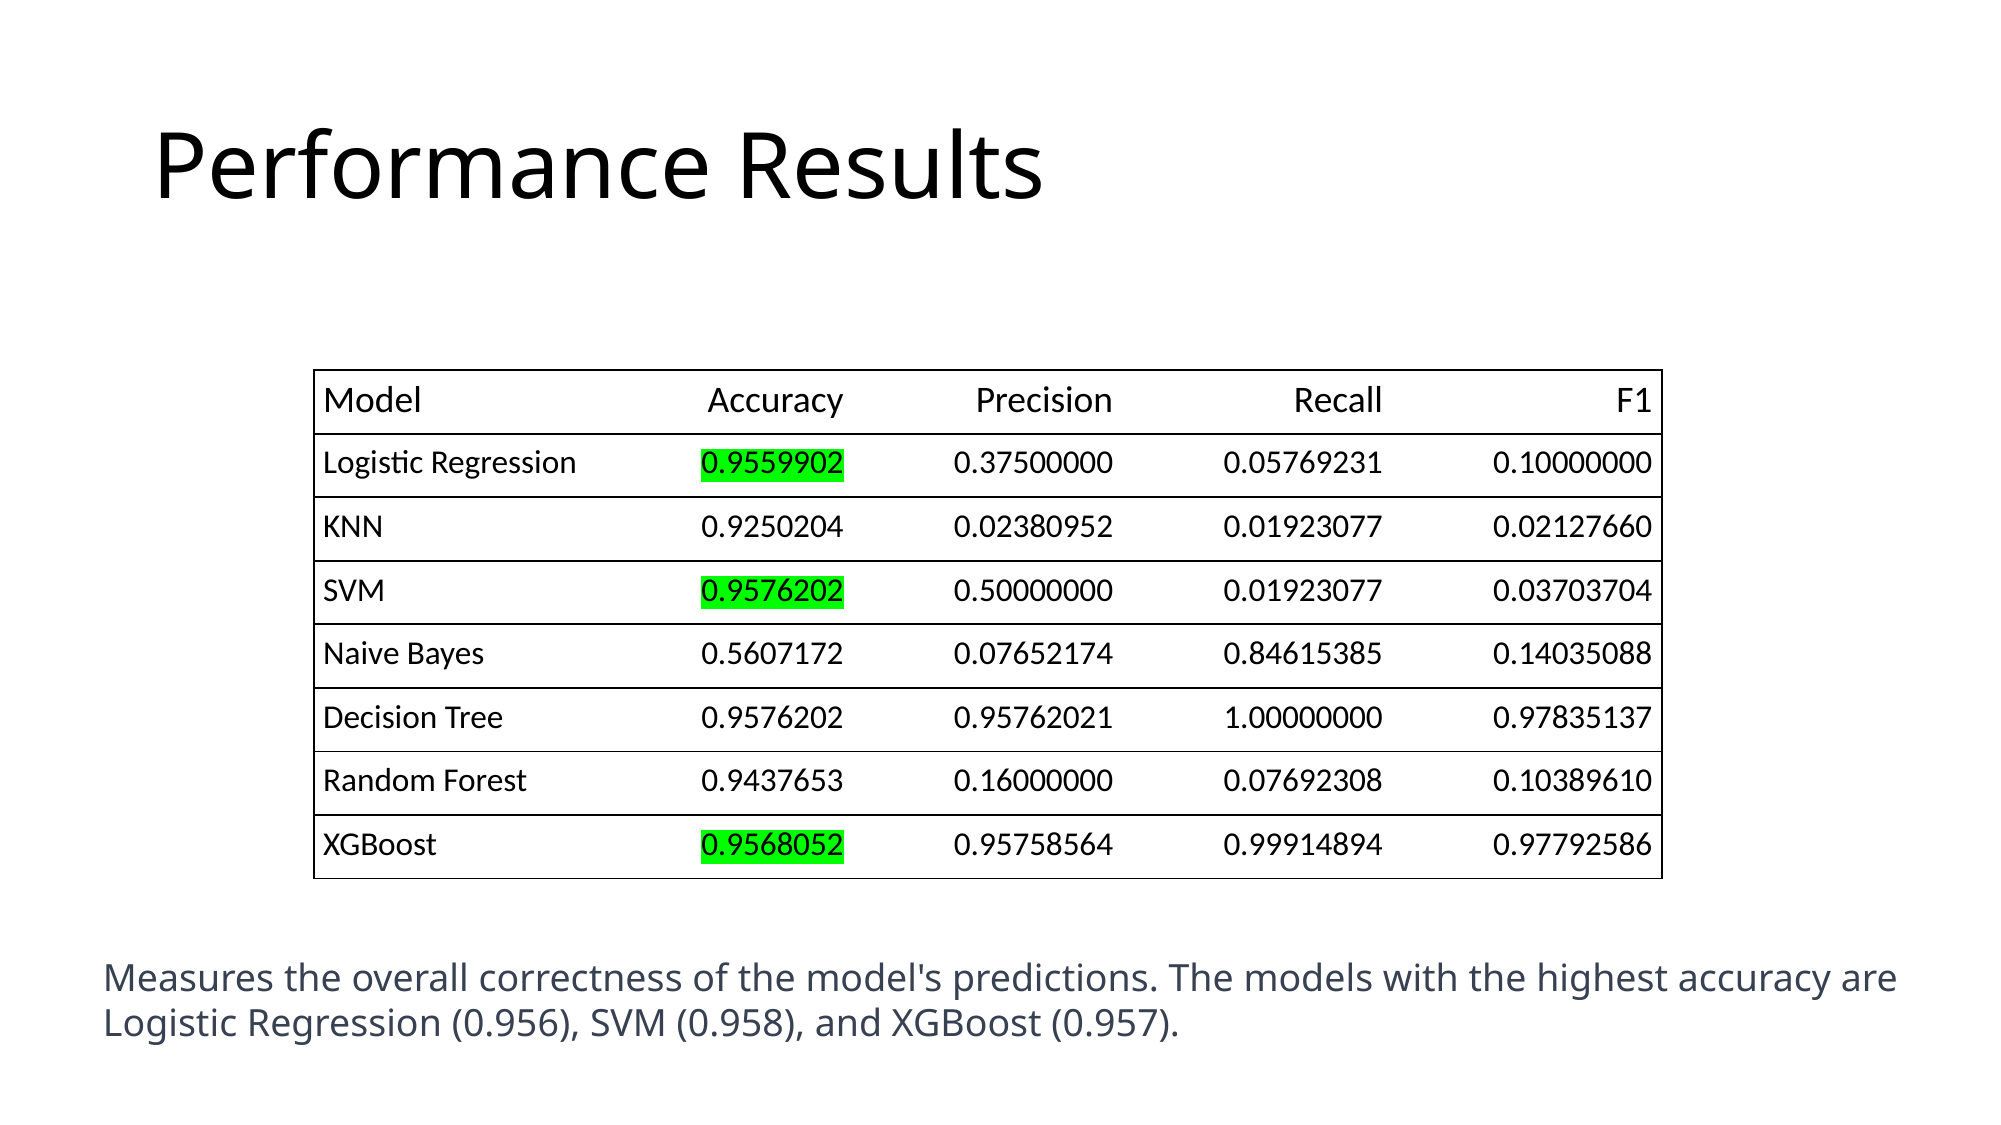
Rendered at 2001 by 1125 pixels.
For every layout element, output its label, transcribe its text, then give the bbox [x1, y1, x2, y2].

table_cell 0.50000000 [853, 562, 1123, 623]
table_cell Logistic Regression [315, 435, 644, 496]
table_cell 0.9559902 [644, 435, 853, 496]
table_cell 0.07692308 [1123, 752, 1392, 814]
table_cell 0.9576202 [644, 562, 853, 623]
table_cell 0.02380952 [853, 498, 1123, 560]
table_cell SVM [315, 562, 644, 623]
table_cell 0.95762021 [853, 689, 1123, 751]
table_cell 0.14035088 [1392, 625, 1661, 687]
table_cell Random Forest [315, 752, 644, 814]
table_cell 0.16000000 [853, 752, 1123, 814]
table_cell 0.01923077 [1123, 562, 1392, 623]
table_cell 0.07652174 [853, 625, 1123, 687]
table_header F1 [1392, 371, 1661, 433]
table_cell KNN [315, 498, 644, 560]
table_cell 0.99914894 [1123, 816, 1392, 878]
table_header Precision [853, 371, 1123, 433]
table_cell 0.37500000 [853, 435, 1123, 496]
title Performance Results [137, 59, 1863, 278]
text_box Measures the overall correctness of the model's predictions. The models with the highest accuracy are Logistic Regression (0.956), SVM (0.958), and XGBoost (0.957). [88, 946, 1964, 1052]
table_cell 0.5607172 [644, 625, 853, 687]
table_cell 0.01923077 [1123, 498, 1392, 560]
table_cell 0.02127660 [1392, 498, 1661, 560]
table_cell 0.10000000 [1392, 435, 1661, 496]
table_cell 0.95758564 [853, 816, 1123, 878]
table_cell 0.9568052 [644, 816, 853, 878]
table_cell 0.05769231 [1123, 435, 1392, 496]
table_header Accuracy [644, 371, 853, 433]
table_cell XGBoost [315, 816, 644, 878]
table_cell 0.9250204 [644, 498, 853, 560]
table_cell 0.9576202 [644, 689, 853, 751]
table_cell Naive Bayes [315, 625, 644, 687]
table_cell Decision Tree [315, 689, 644, 751]
table_cell 1.00000000 [1123, 689, 1392, 751]
table_cell 0.97792586 [1392, 816, 1661, 878]
table_cell 0.10389610 [1392, 752, 1661, 814]
table_header Model [315, 371, 644, 433]
table_cell 0.03703704 [1392, 562, 1661, 623]
table_cell 0.9437653 [644, 752, 853, 814]
table_cell 0.84615385 [1123, 625, 1392, 687]
table_cell 0.97835137 [1392, 689, 1661, 751]
table_header Recall [1123, 371, 1392, 433]
